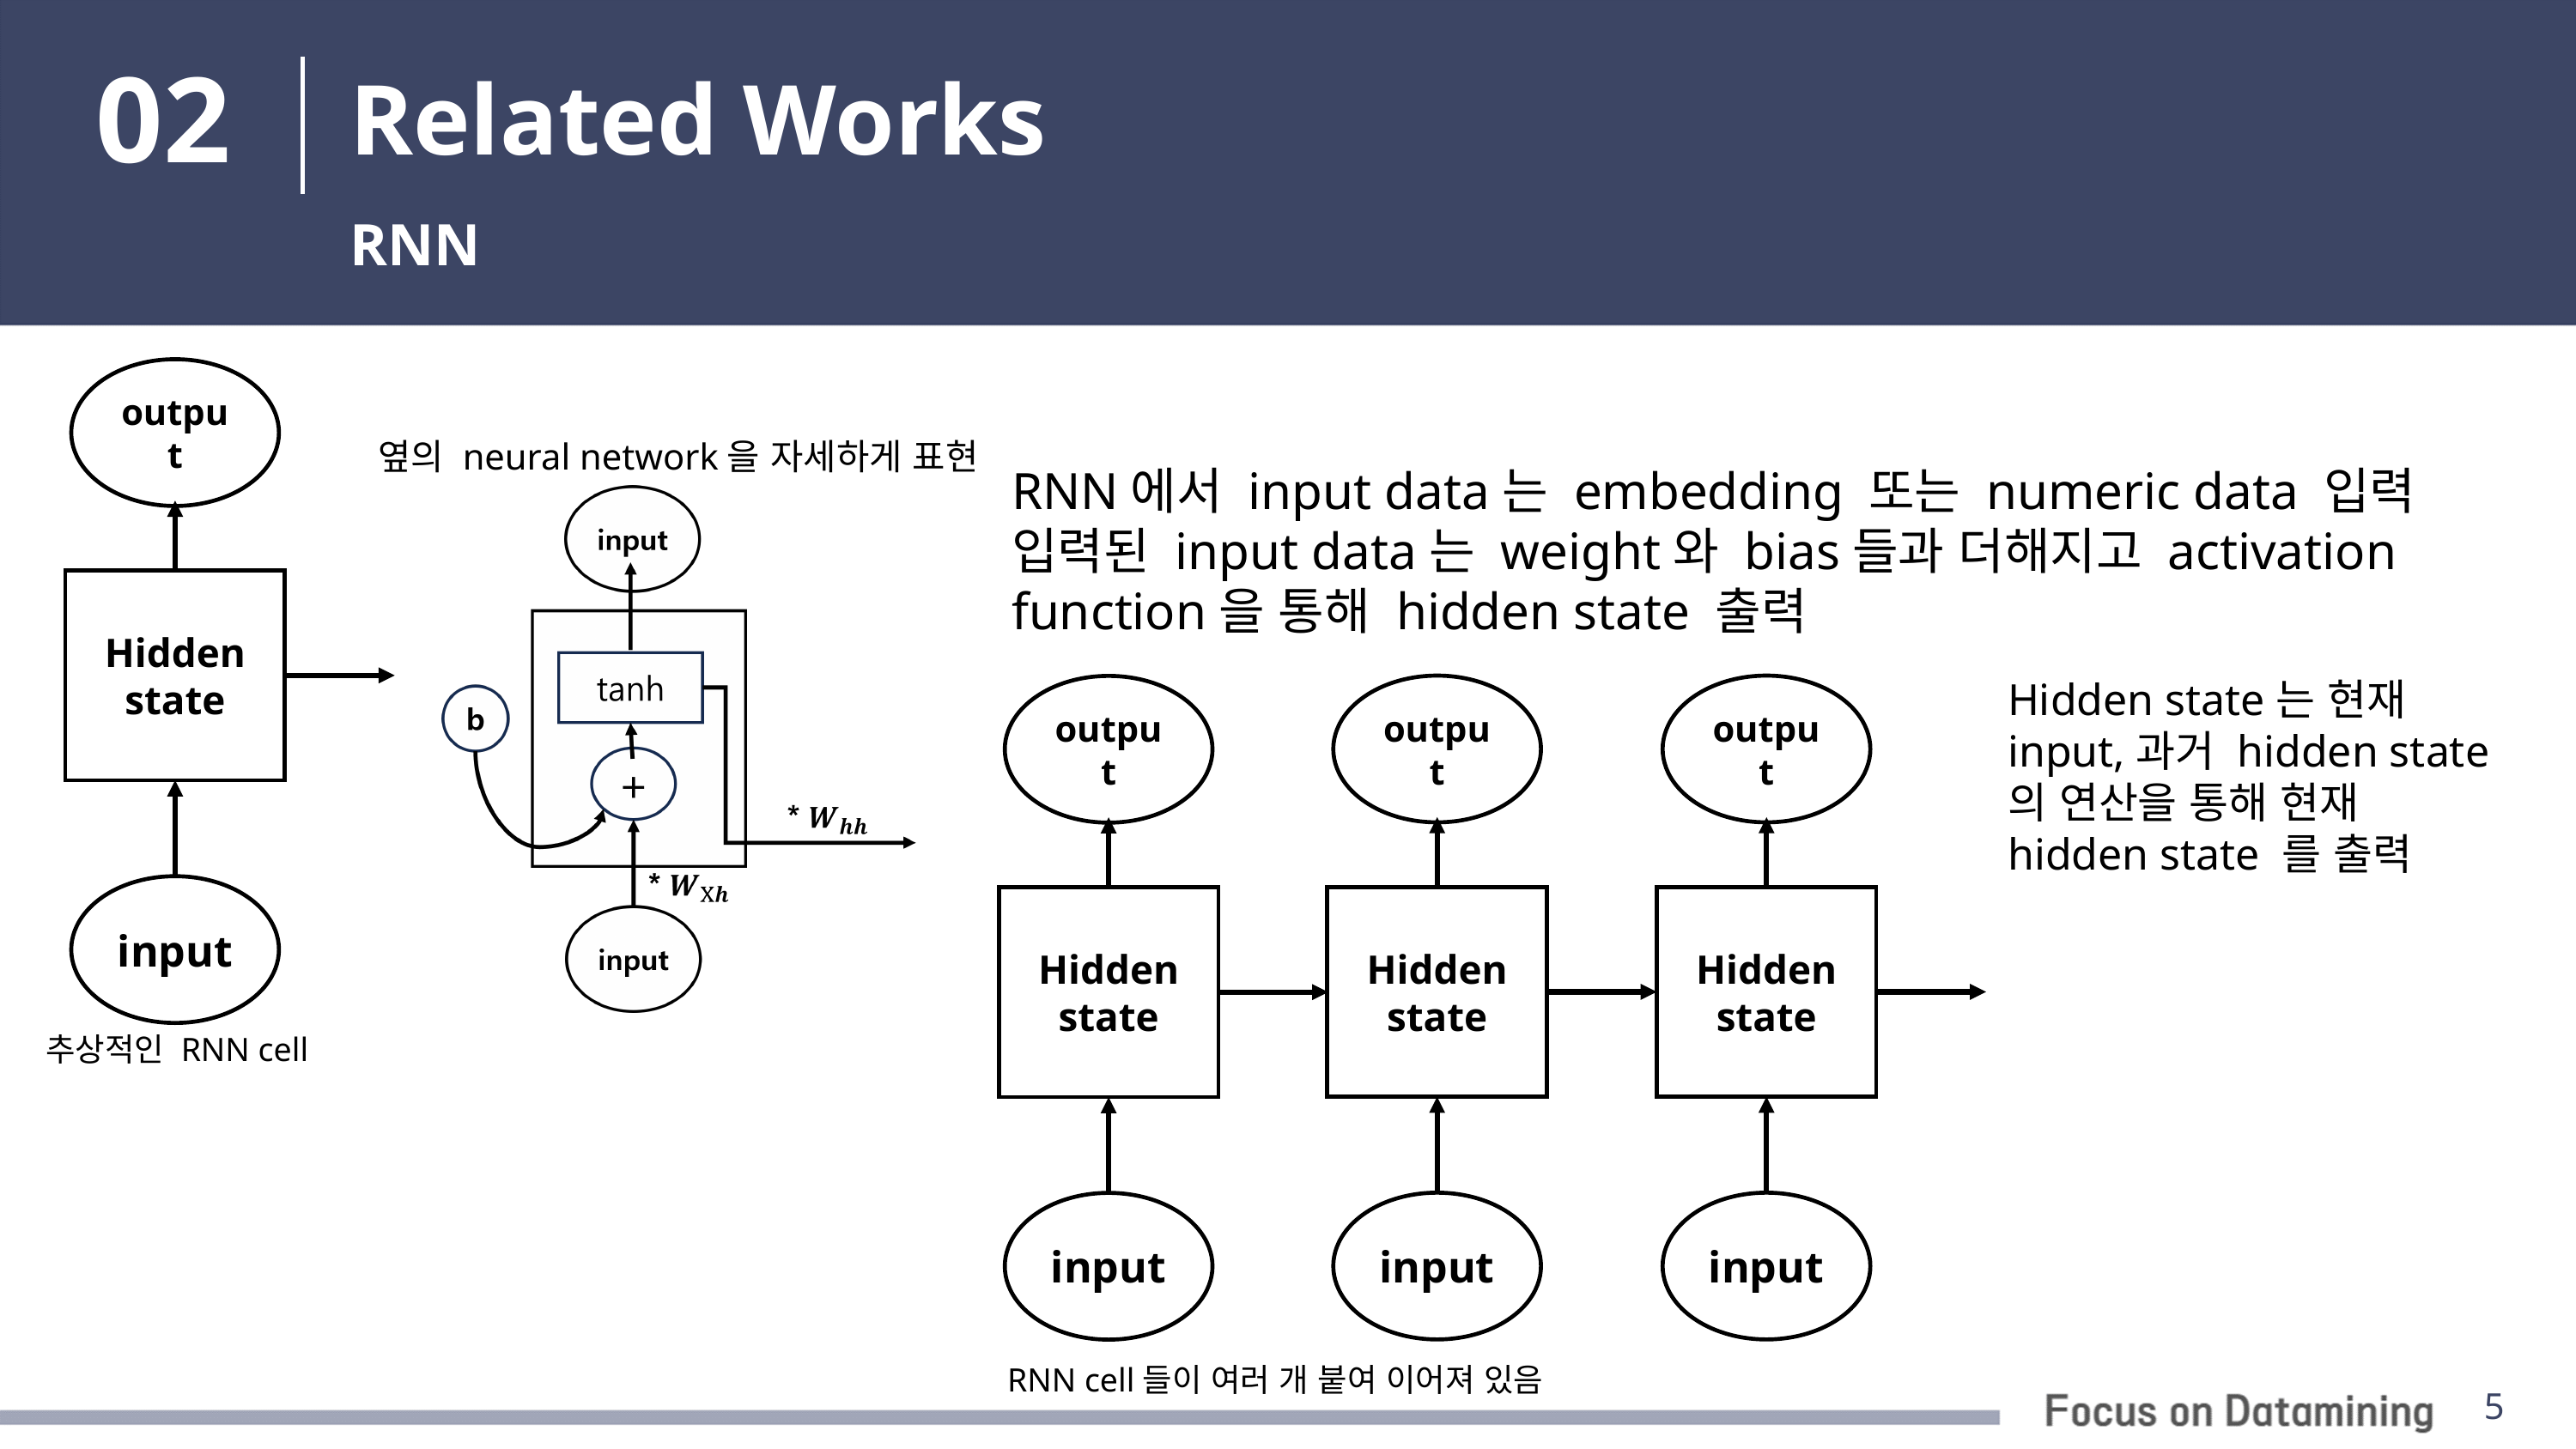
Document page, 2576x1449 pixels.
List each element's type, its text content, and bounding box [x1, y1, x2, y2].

list 02 [65, 53, 262, 194]
list RNN [337, 209, 1898, 293]
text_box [1327, 676, 1656, 1340]
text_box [1656, 676, 1986, 1340]
text_box 옆의 neural network을 자세하게 표현 [395, 427, 999, 483]
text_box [65, 359, 395, 1023]
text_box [999, 676, 1327, 1340]
picture [0, 0, 2576, 1449]
text_box 추상적인 RNN cell [33, 1022, 366, 1075]
text_box RNN cell들이 여러 개 붙여 이어져 있음 [994, 1353, 1898, 1405]
text_box Hidden state는 현재 input,과거 hidden state의 연산을 통해 현재 hidden state 를 출력 [1995, 666, 2534, 885]
title Related Works [337, 53, 1898, 194]
